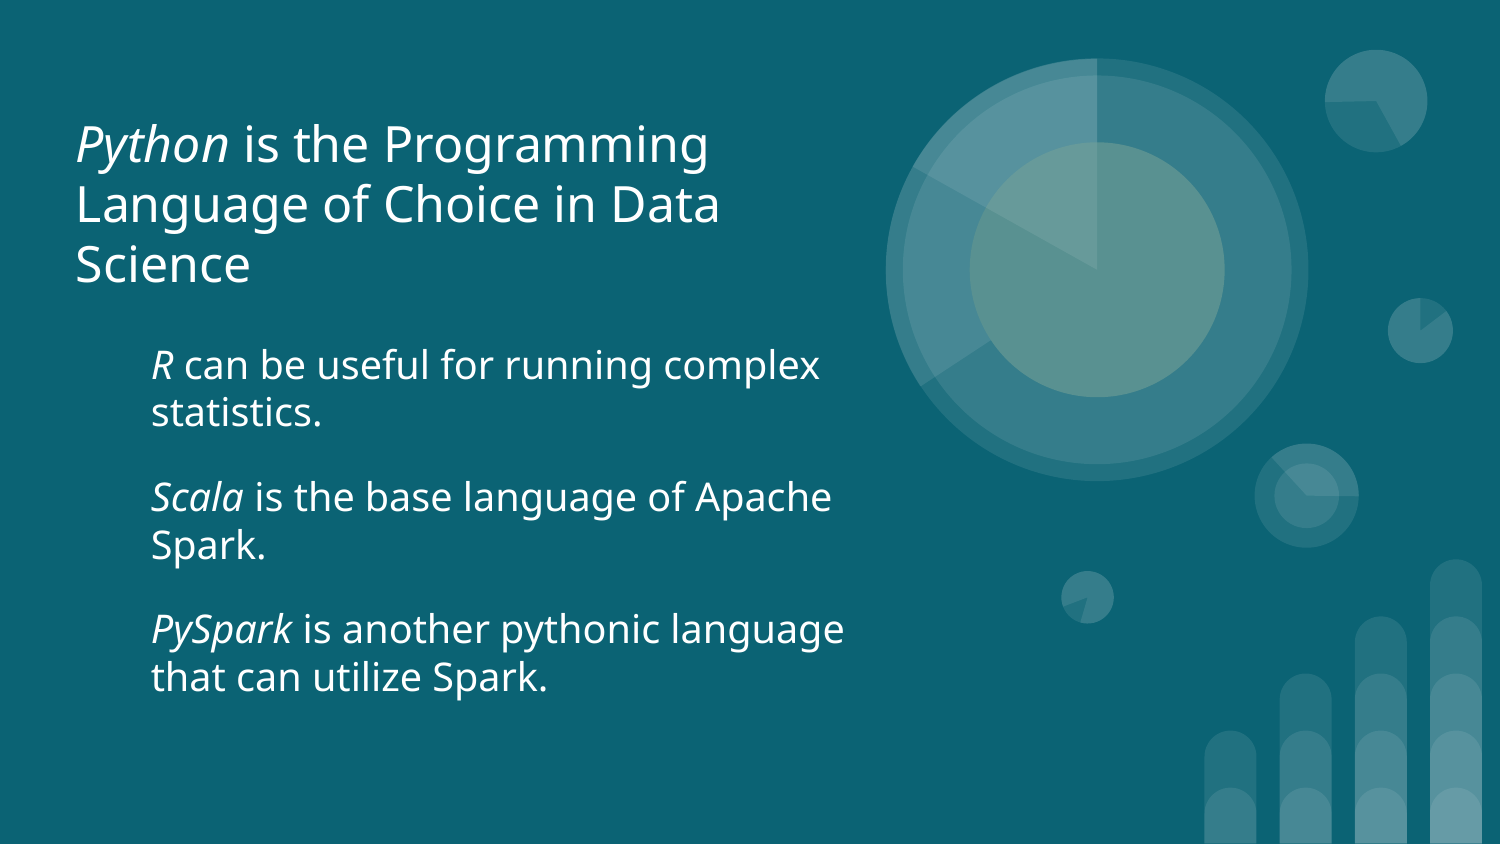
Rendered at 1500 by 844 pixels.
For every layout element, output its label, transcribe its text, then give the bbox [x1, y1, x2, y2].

subtitle Python is the Programming Language of Choice in Data Science R can be useful for running complex statistics. Scala is the base language of Apache Spark. PySpark is another pythonic language that can utilize Spark. [60, 97, 896, 652]
